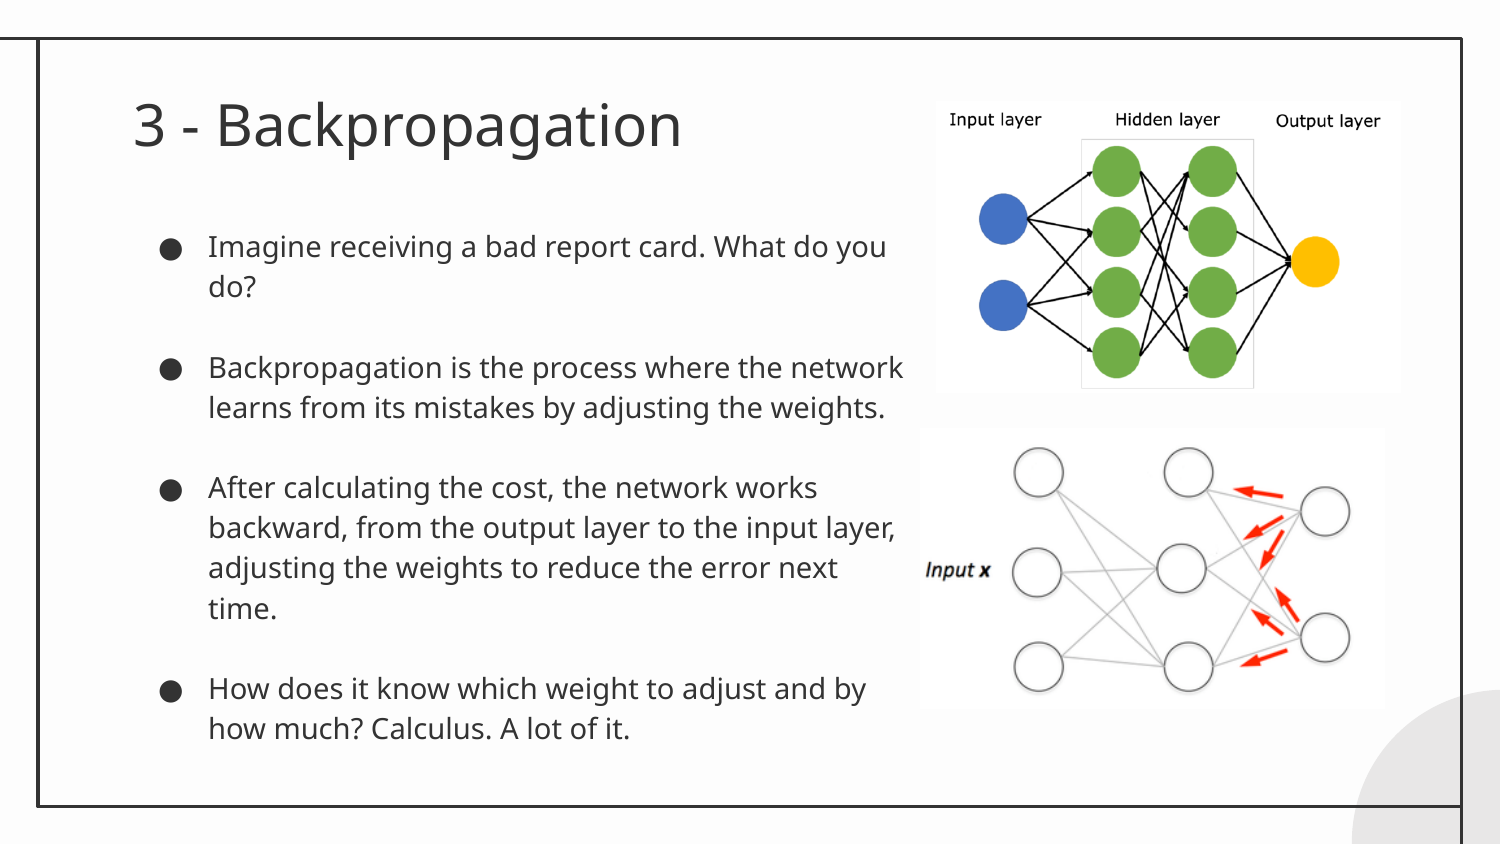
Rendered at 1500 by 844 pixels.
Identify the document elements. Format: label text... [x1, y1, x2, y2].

title 3 - Backpropagation [118, 72, 1382, 167]
subtitle Imagine receiving a bad report card. What do you do? Backpropagation is the process where the network learns from its mistakes by adjusting the weights. After calculating the cost, the network works backward, from the output layer to the input layer, adjusting the weights to reduce the error next time. How does it know which weight to adjust and by how much? Calculus. A lot of it. [118, 208, 921, 725]
picture [936, 101, 1401, 393]
picture [920, 428, 1386, 710]
